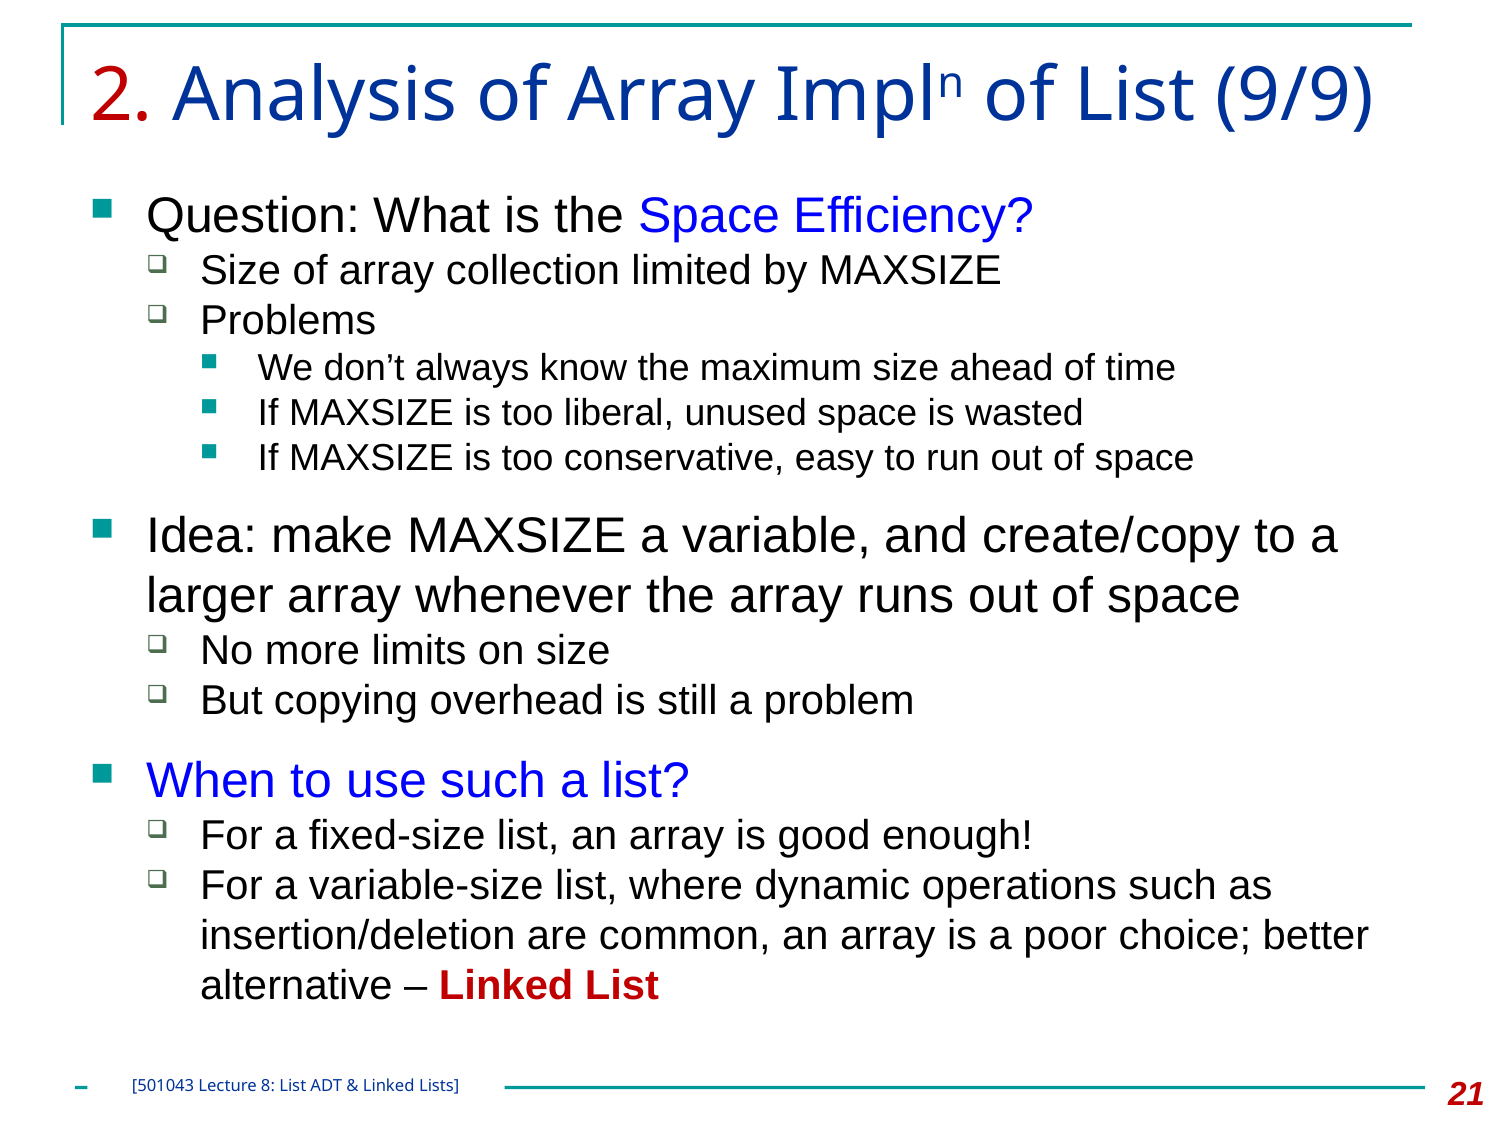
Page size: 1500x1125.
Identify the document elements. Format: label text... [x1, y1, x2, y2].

list Question: What is the Space Efficiency? Size of array collection limited by MAXSIZE Problems We don’t always know the maximum size ahead of time If MAXSIZE is too liberal, unused space is wasted If MAXSIZE is too conservative, easy to run out of space Idea: make MAXSIZE a variable, and create/copy to a larger array whenever the array runs out of space No more limits on size But copying overhead is still a problem When to use such a list? For a fixed-size list, an array is good enough! For a variable-size list, where dynamic operations such as insertion/deletion are common, an array is a poor choice; better alternative – Linked List [74, 174, 1426, 1051]
title 2. Analysis of Array Impln of List (9/9) [74, 37, 1426, 168]
text_box [501043 Lecture 8: List ADT & Linked Lists] [87, 1074, 505, 1105]
slide_number 21 [1400, 1065, 1500, 1125]
